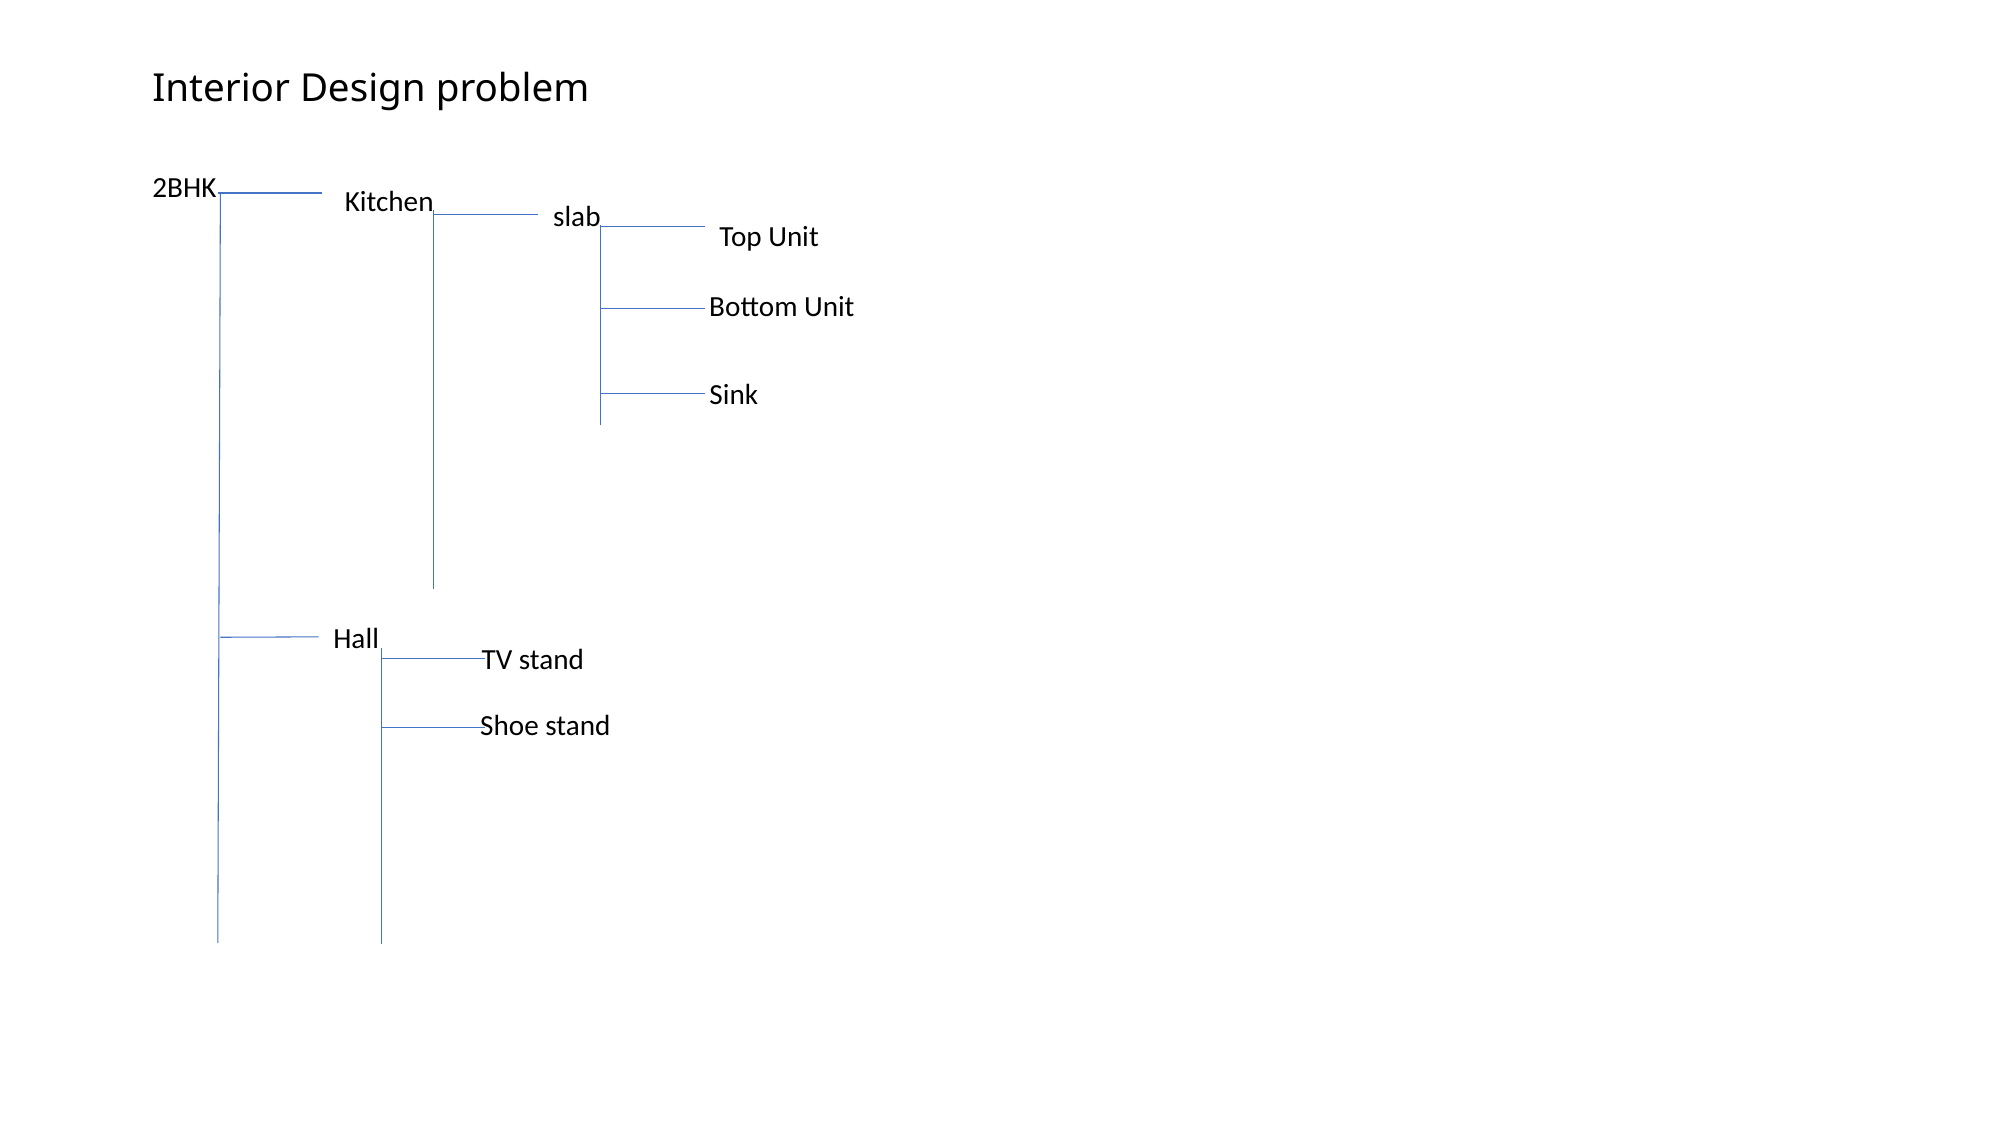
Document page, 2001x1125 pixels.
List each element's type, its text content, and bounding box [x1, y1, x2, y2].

text_box Kitchen [330, 174, 467, 225]
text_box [217, 194, 221, 943]
text_box Top Unit [704, 210, 851, 260]
title Interior Design problem [137, 59, 1863, 164]
text_box slab [538, 189, 634, 240]
text_box Sink [694, 368, 862, 418]
list 2BHK [137, 164, 1863, 1014]
text_box Bottom Unit [694, 279, 882, 330]
text_box TV stand [466, 633, 601, 683]
text_box Shoe stand [465, 699, 643, 749]
text_box Hall [318, 611, 414, 662]
